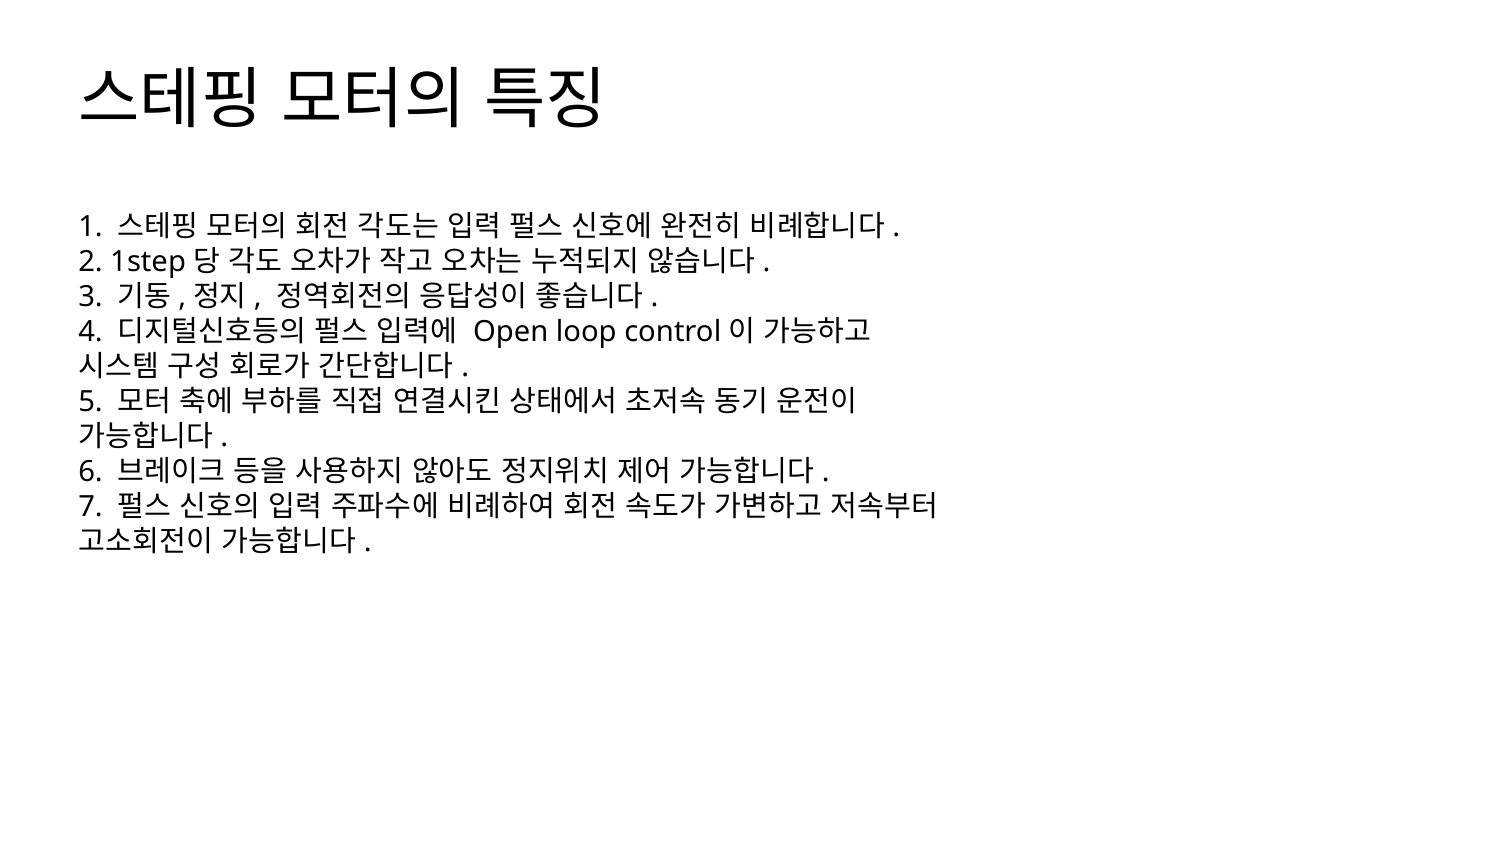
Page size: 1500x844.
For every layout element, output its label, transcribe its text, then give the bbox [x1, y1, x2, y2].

text_box 1. 스테핑 모터의 회전 각도는 입력 펄스 신호에 완전히 비례합니다. 2. 1step당 각도 오차가 작고 오차는 누적되지 않습니다. 3. 기동,정지, 정역회전의 응답성이 좋습니다. 4. 디지털신호등의 펄스 입력에 Open loop control이 가능하고 시스템 구성 회로가 간단합니다. 5. 모터 축에 부하를 직접 연결시킨 상태에서 초저속 동기 운전이 가능합니다. 6. 브레이크 등을 사용하지 않아도 정지위치 제어 가능합니다. 7. 펄스 신호의 입력 주파수에 비례하여 회전 속도가 가변하고 저속부터 고소회전이 가능합니다. [63, 200, 963, 565]
text_box 스테핑 모터의 특징 [63, 48, 947, 144]
